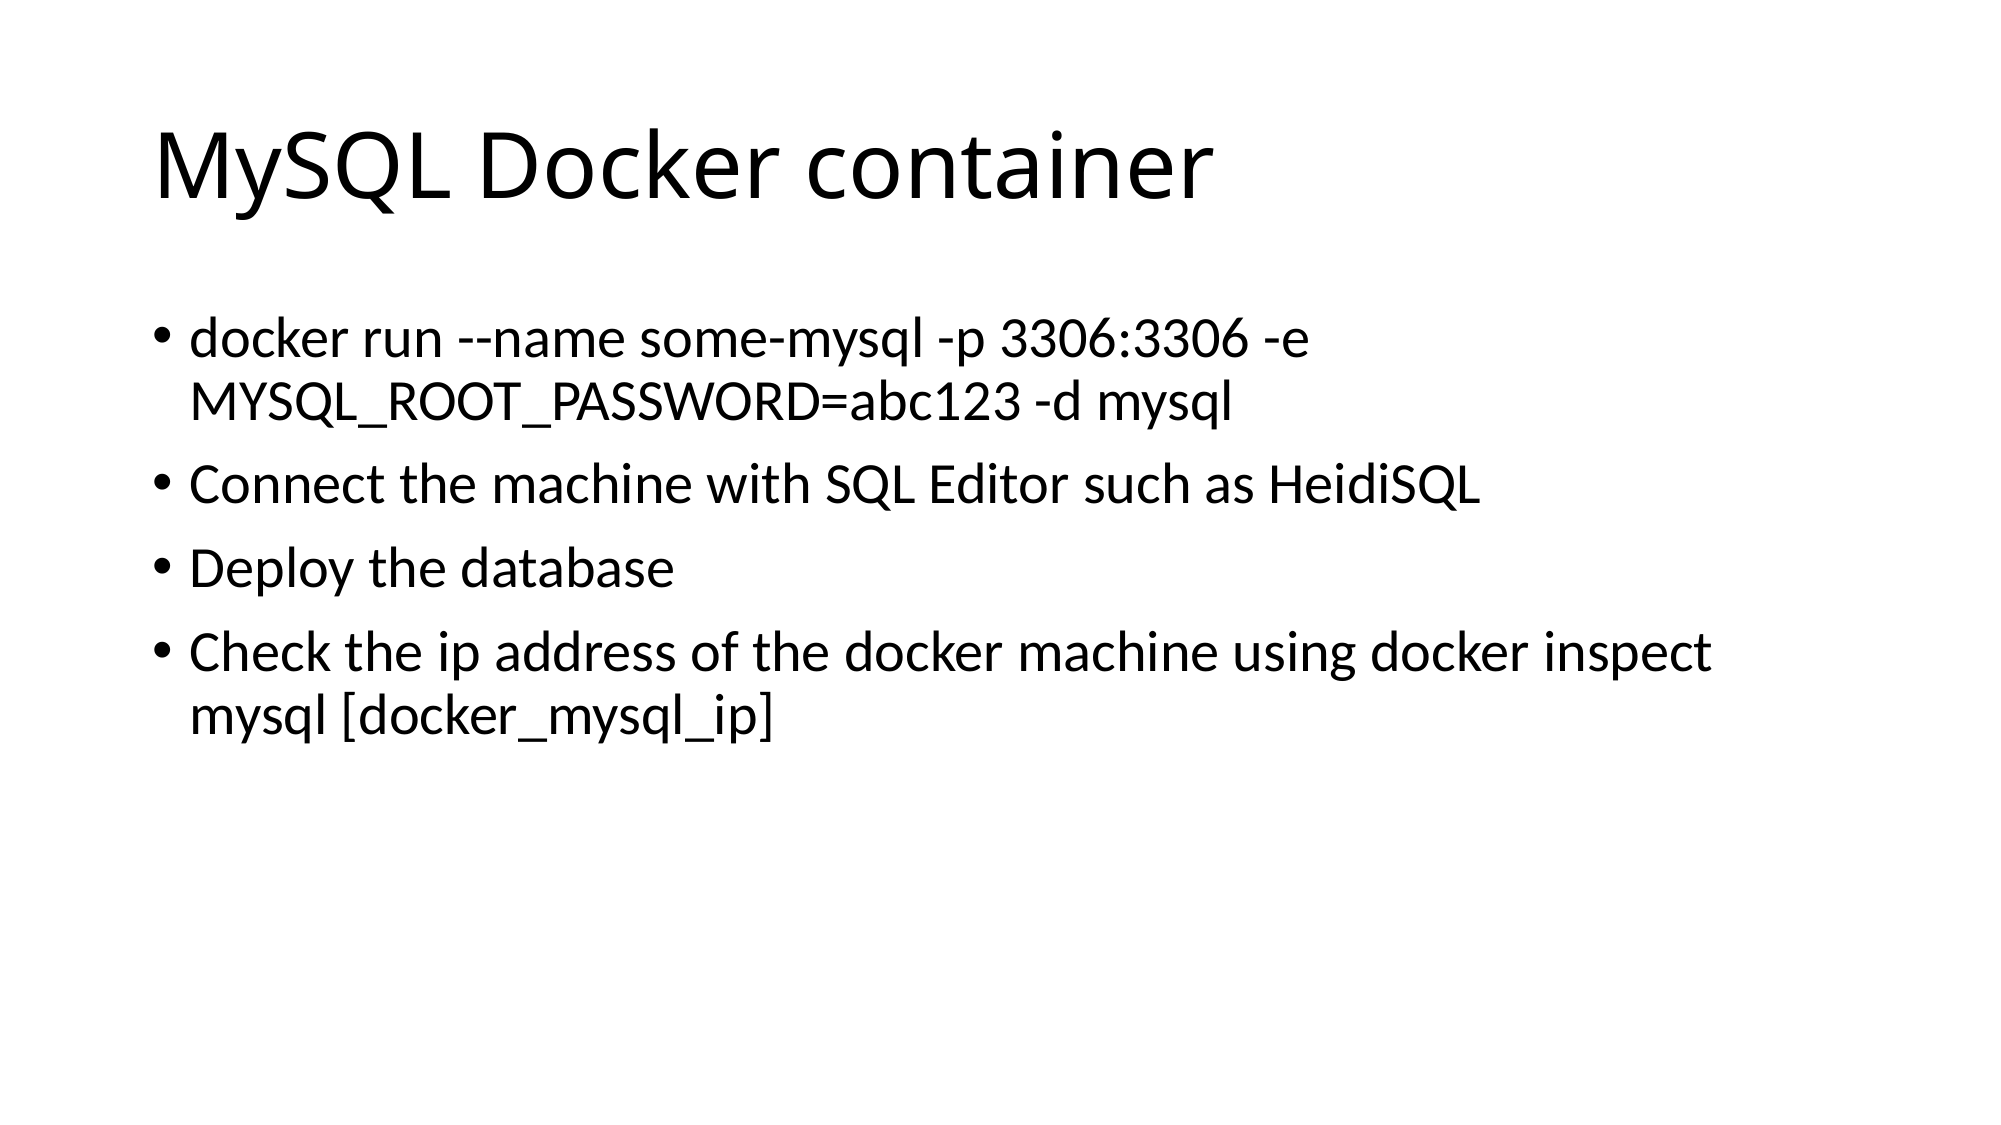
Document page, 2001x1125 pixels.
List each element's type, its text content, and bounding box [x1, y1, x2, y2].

list docker run --name some-mysql -p 3306:3306 -e MYSQL_ROOT_PASSWORD=abc123 -d mysql Connect the machine with SQL Editor such as HeidiSQL Deploy the database Check the ip address of the docker machine using docker inspect mysql [docker_mysql_ip] [137, 299, 1863, 1014]
title MySQL Docker container [137, 59, 1863, 278]
